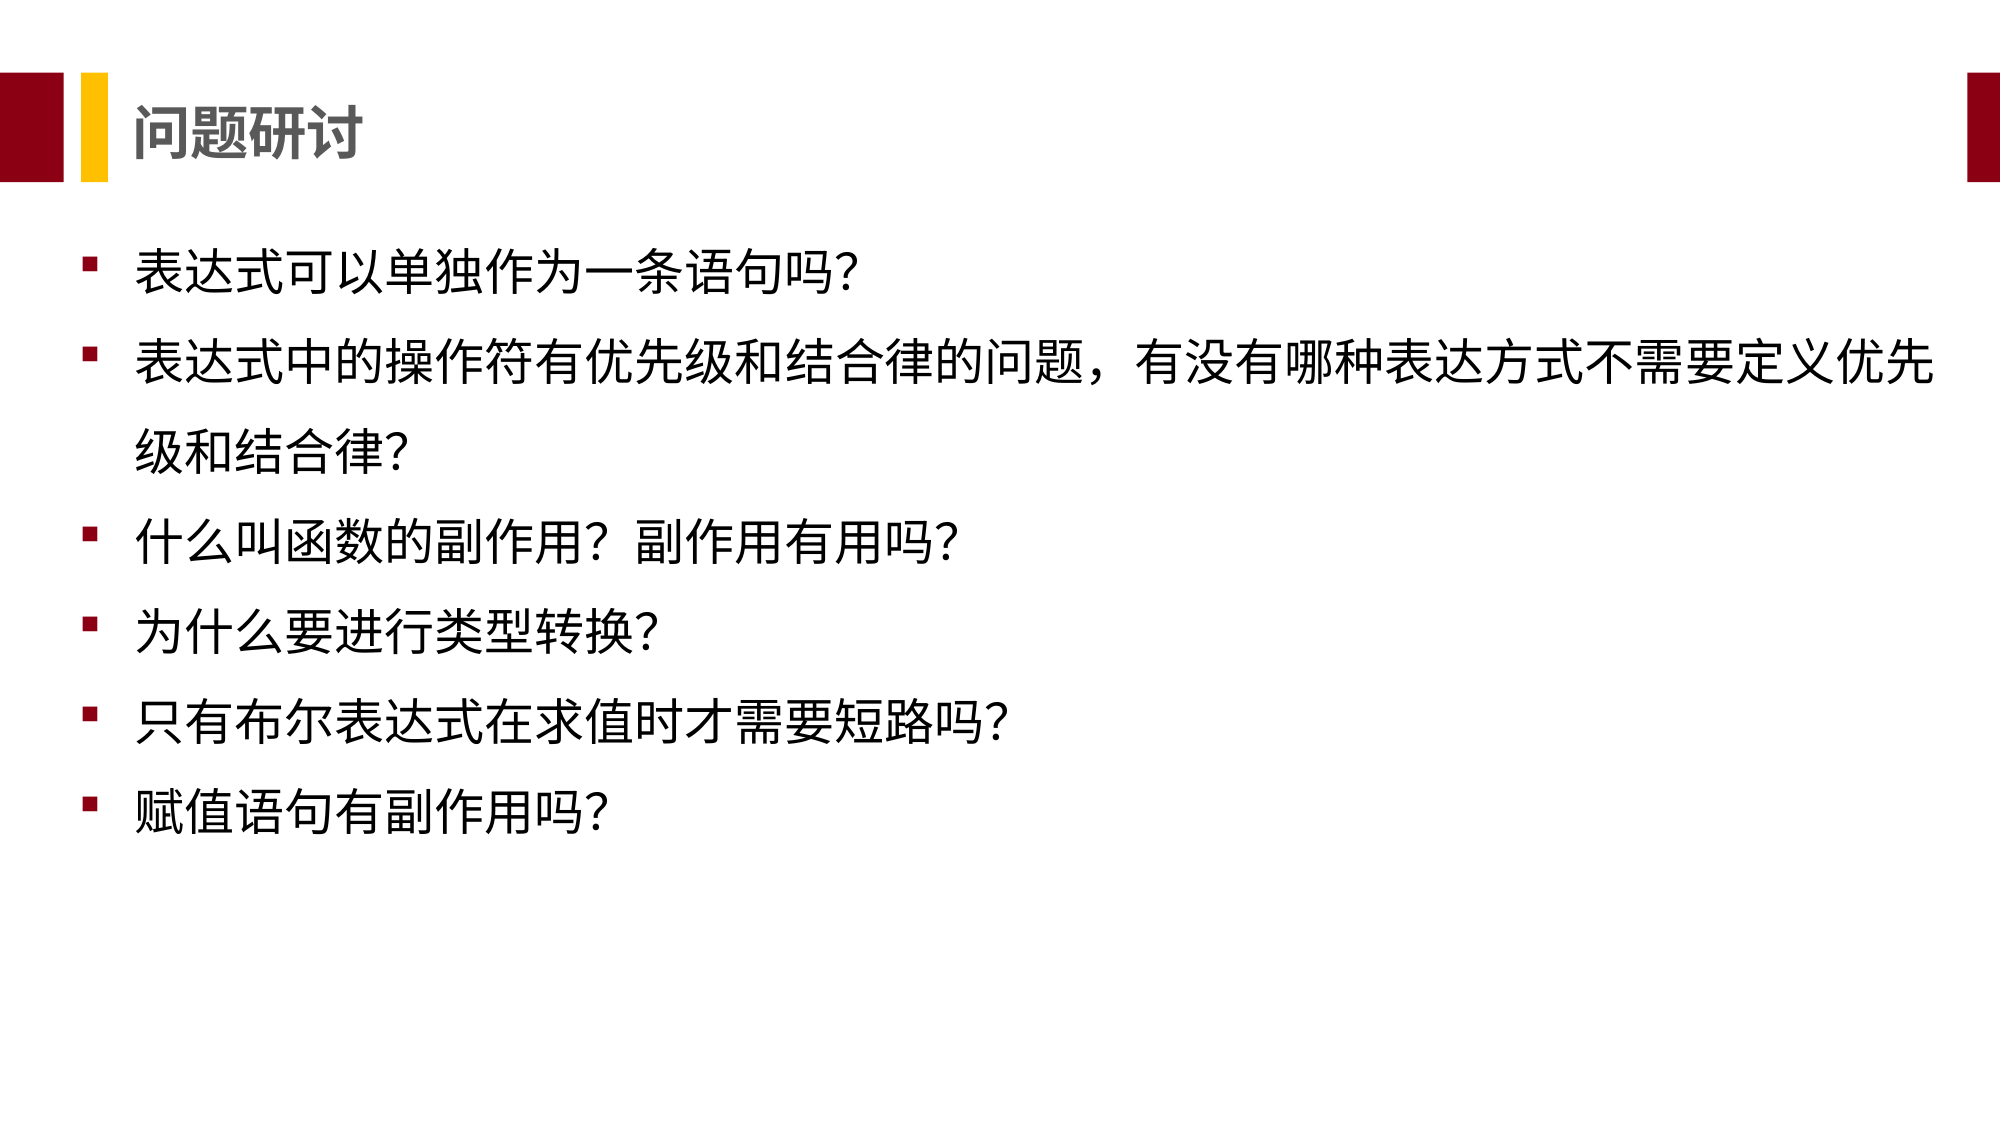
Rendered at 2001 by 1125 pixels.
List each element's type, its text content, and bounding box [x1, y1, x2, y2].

text_box [1966, 71, 2000, 183]
text_box 表达式可以单独作为一条语句吗？ 表达式中的操作符有优先级和结合律的问题，有没有哪种表达方式不需要定义优先级和结合律？ 什么叫函数的副作用？副作用有用吗？ 为什么要进行类型转换？ 只有布尔表达式在求值时才需要短路吗？ 赋值语句有副作用吗？ [63, 203, 1968, 848]
text_box [0, 71, 65, 183]
text_box [80, 71, 109, 183]
text_box 问题研讨 [132, 95, 1944, 167]
